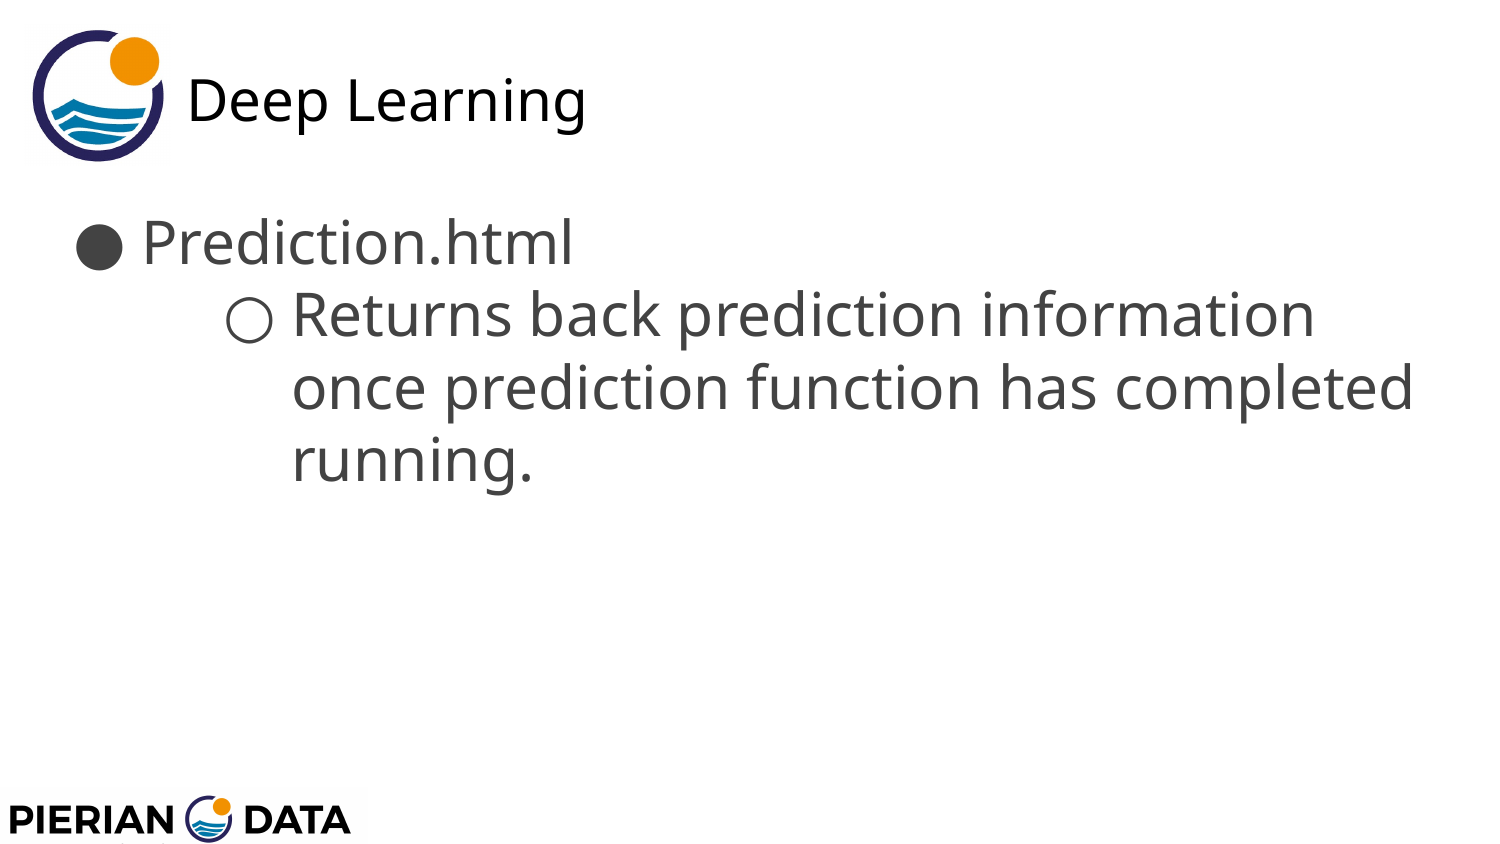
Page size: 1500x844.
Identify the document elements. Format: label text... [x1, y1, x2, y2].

list Prediction.html Returns back prediction information once prediction function has completed running. [51, 189, 1476, 750]
picture [24, 24, 172, 167]
picture [0, 787, 368, 844]
title Deep Learning [176, 48, 1449, 143]
